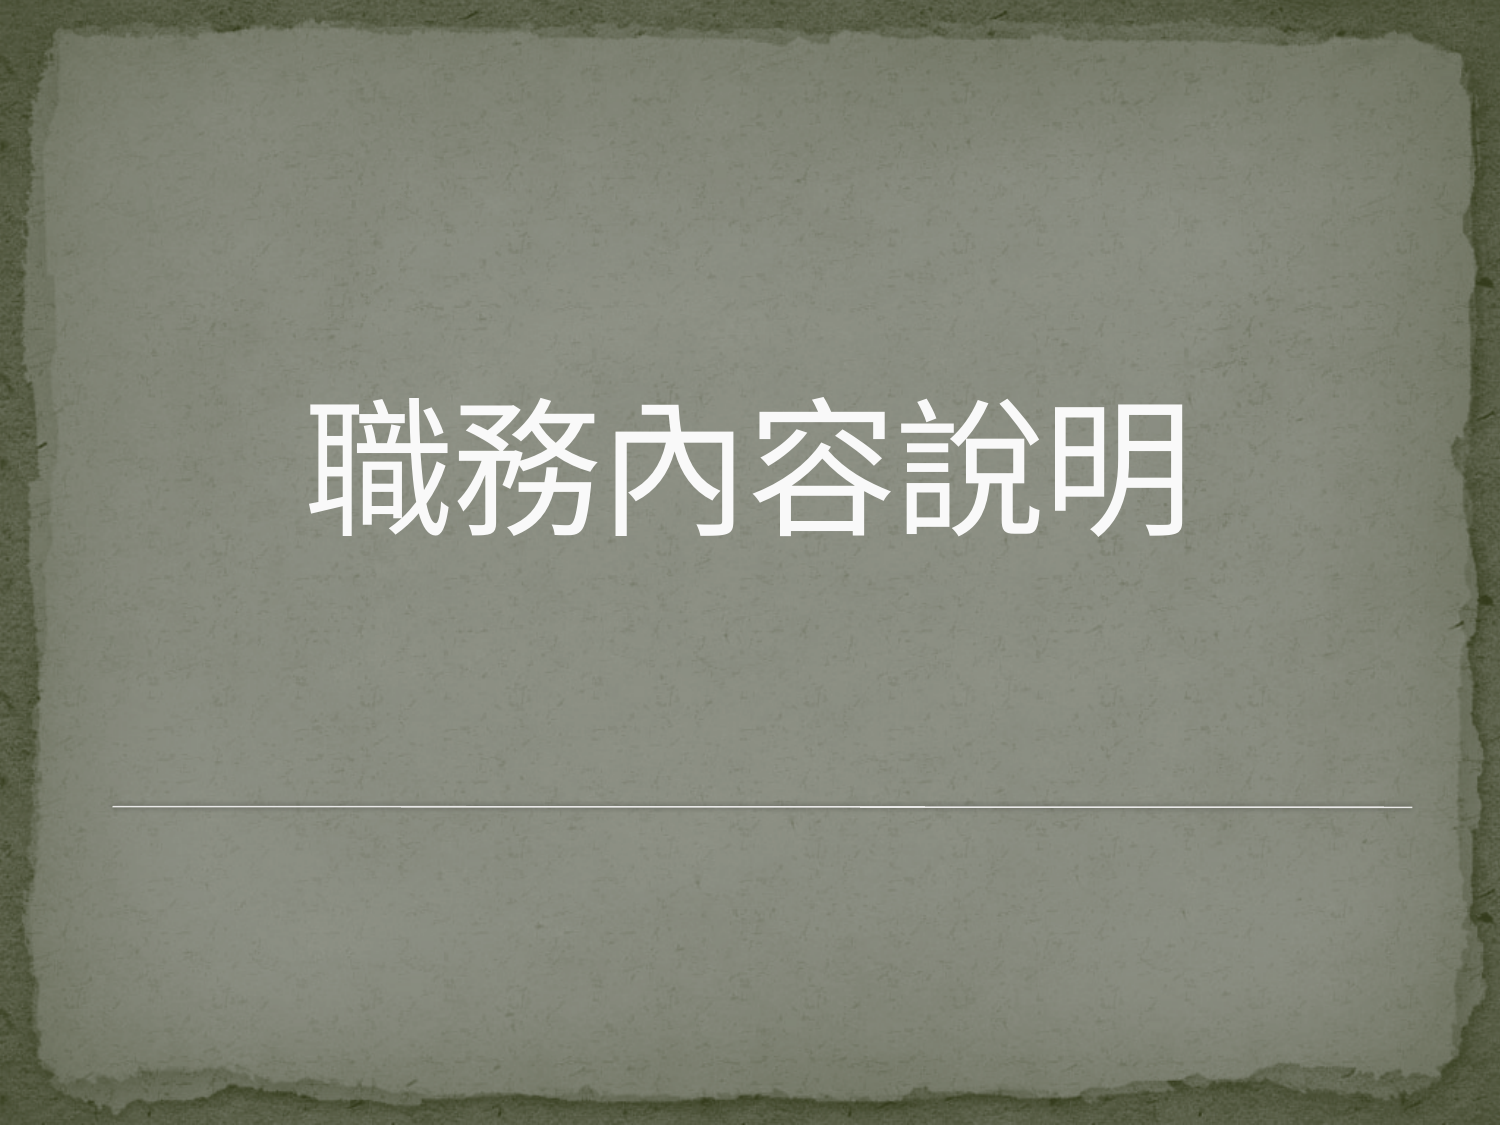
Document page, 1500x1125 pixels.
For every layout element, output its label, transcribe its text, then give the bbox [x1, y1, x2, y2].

title 職務內容說明 [289, 338, 1249, 563]
